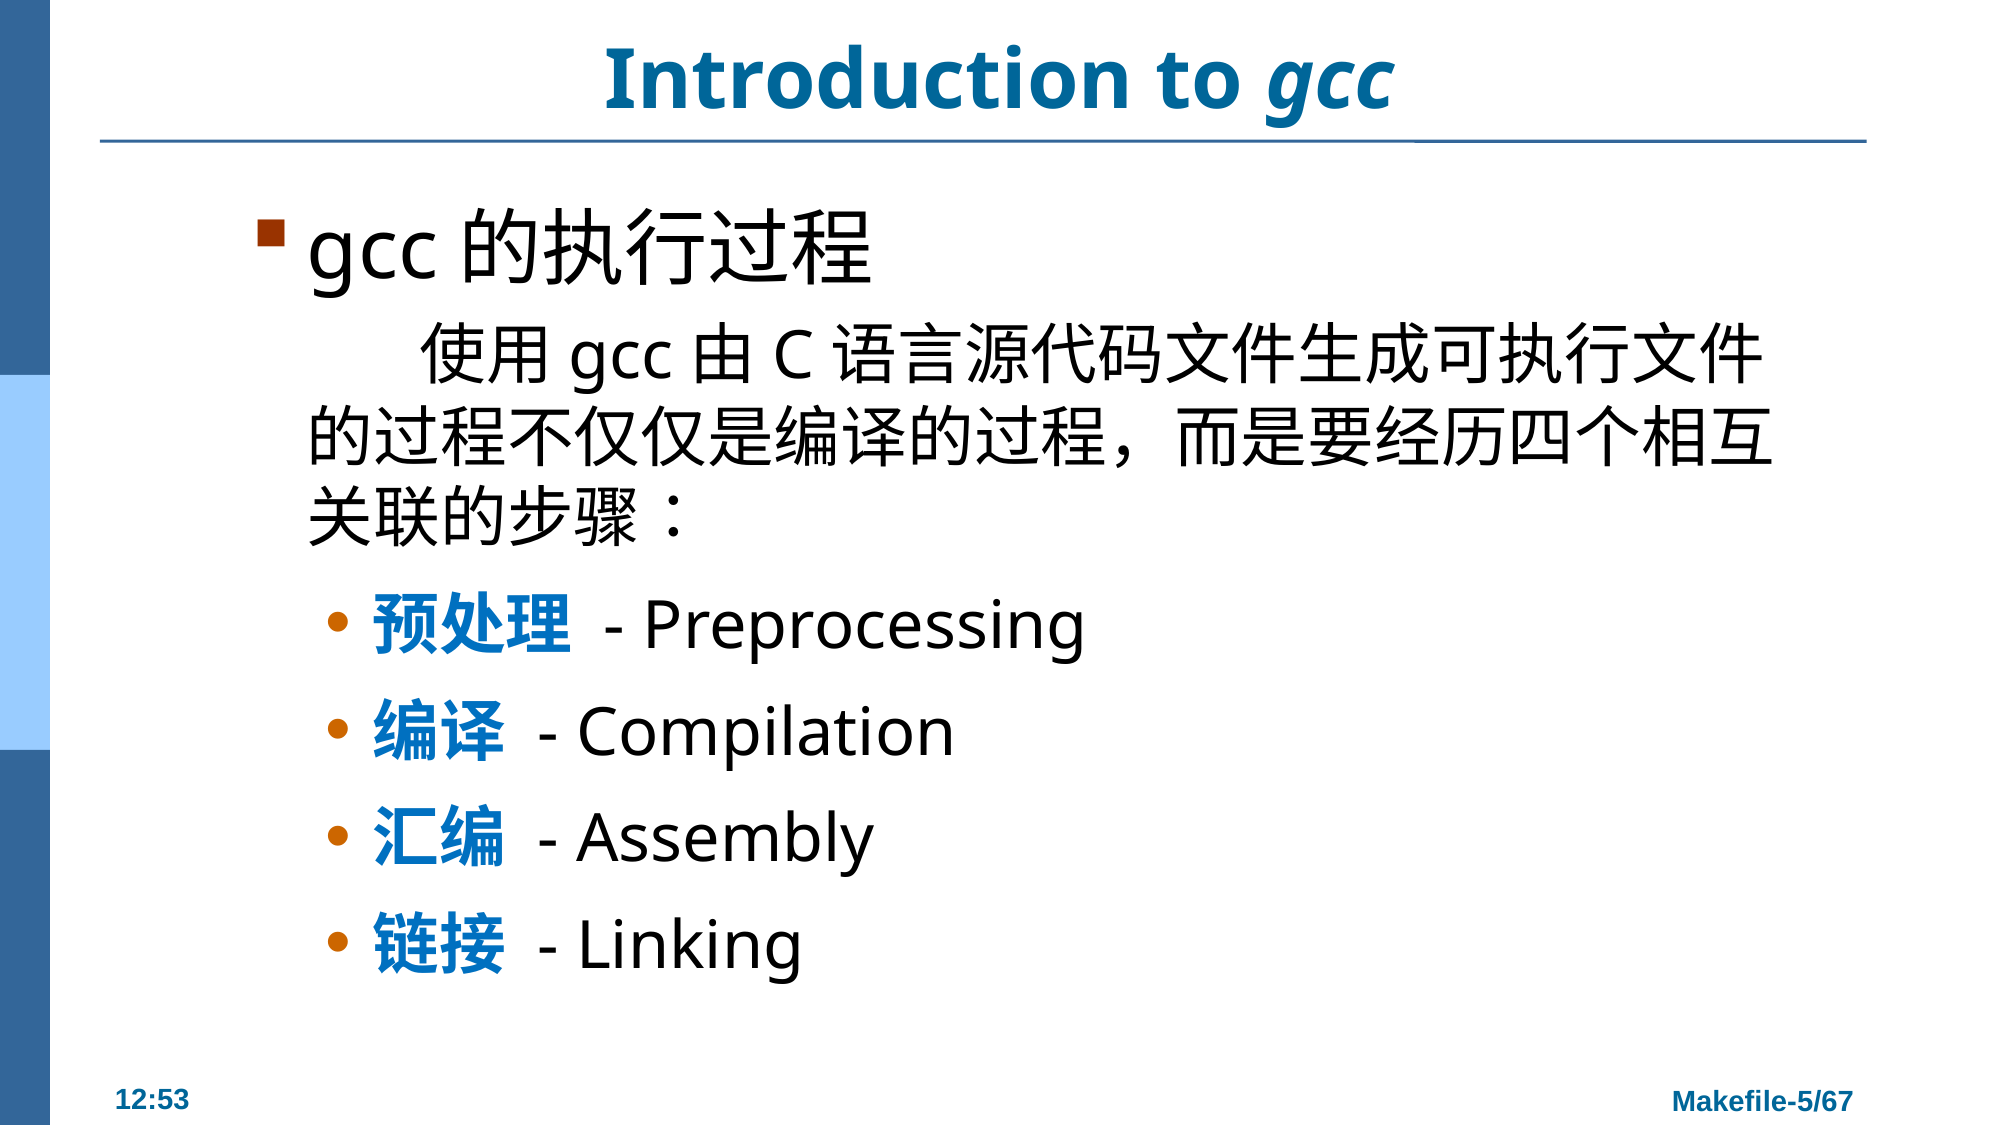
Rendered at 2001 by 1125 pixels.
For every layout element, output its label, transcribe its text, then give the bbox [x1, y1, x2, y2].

title Introduction to gcc [99, 38, 1900, 133]
list gcc的执行过程 使用gcc由C语言源代码文件生成可执行文件的过程不仅仅是编译的过程，而是要经历四个相互关联的步骤∶ 预处理 - Preprocessing 编译 - Compilation 汇编 - Assembly 链接 - Linking [235, 187, 1796, 1013]
